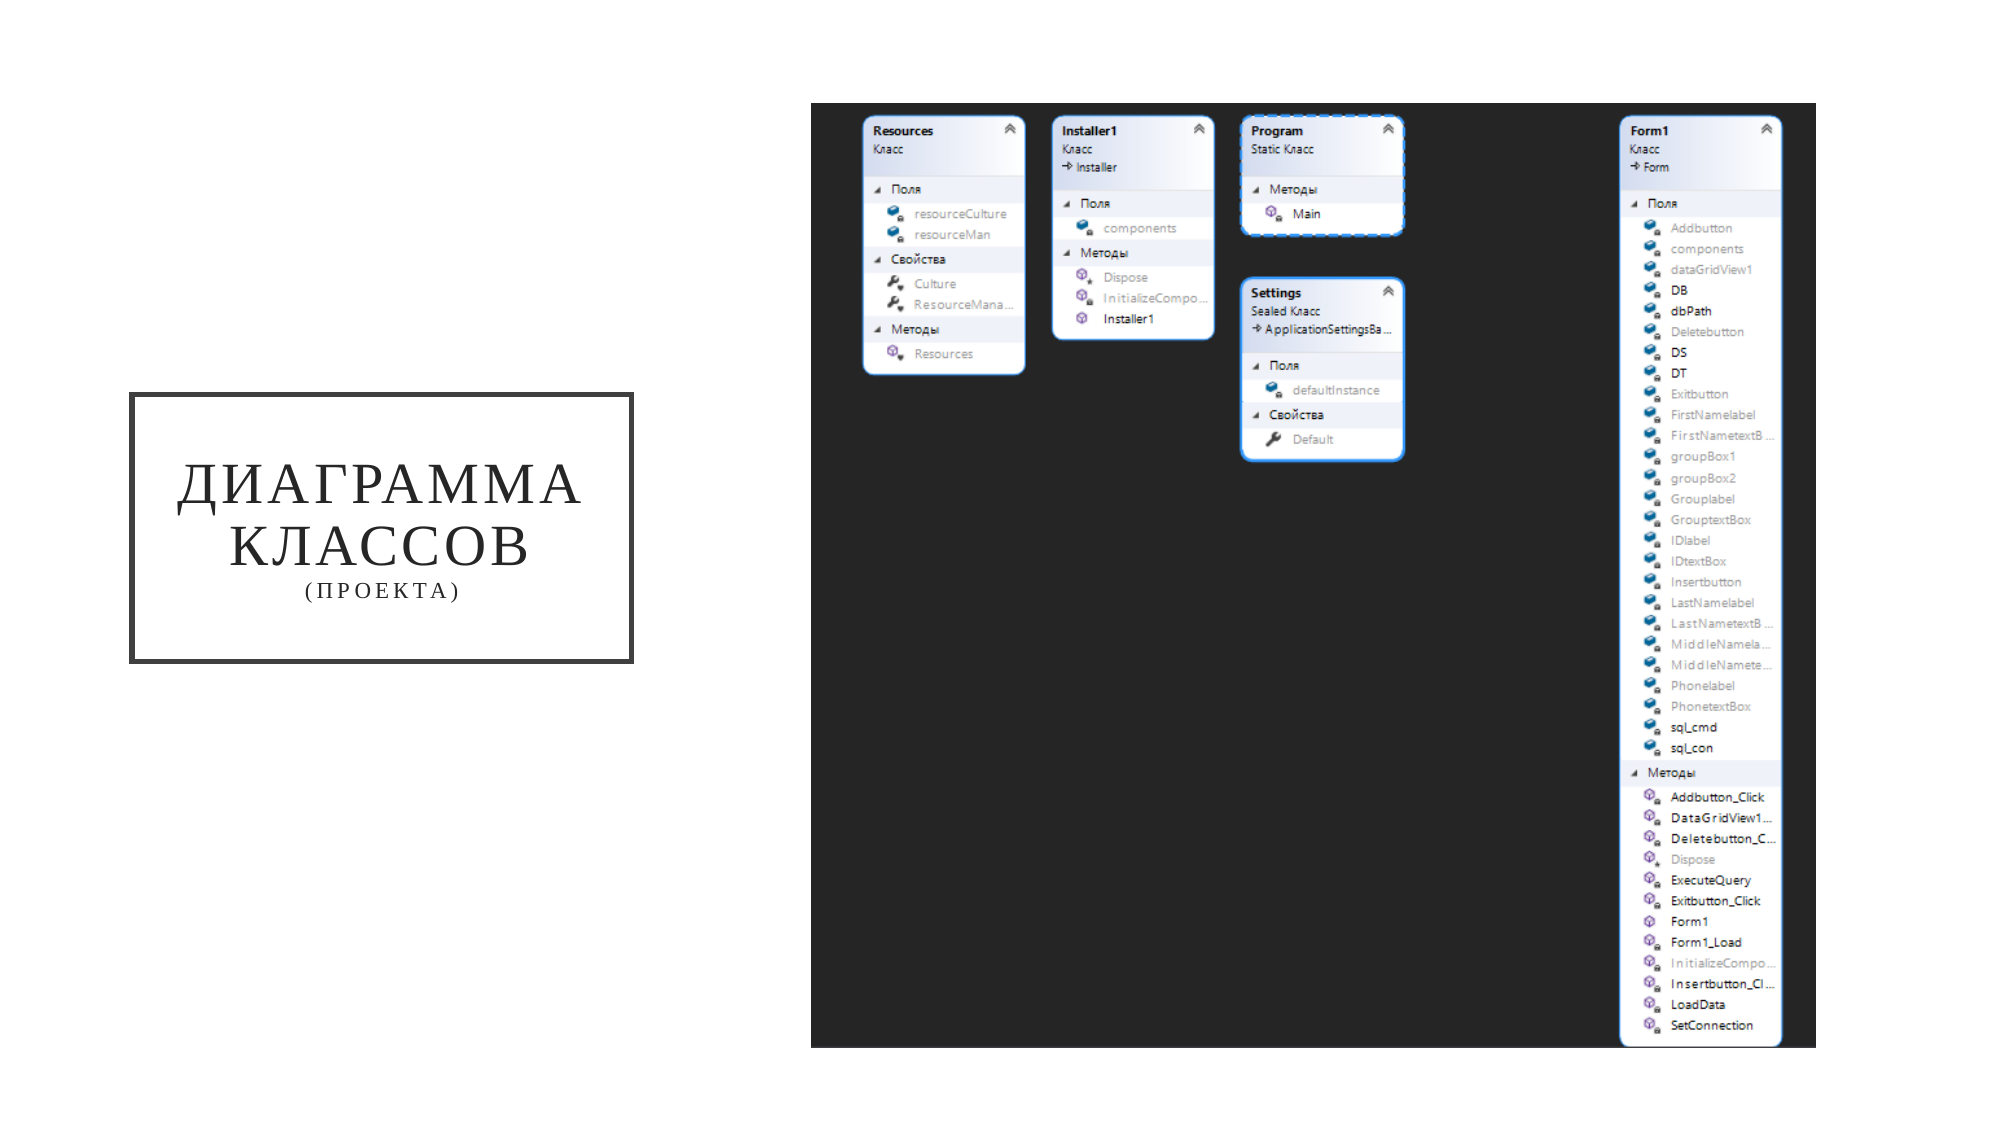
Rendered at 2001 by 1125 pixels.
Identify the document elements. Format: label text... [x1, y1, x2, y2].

title Диаграмма классов (проекта) [129, 392, 634, 664]
picture [811, 103, 1816, 1048]
